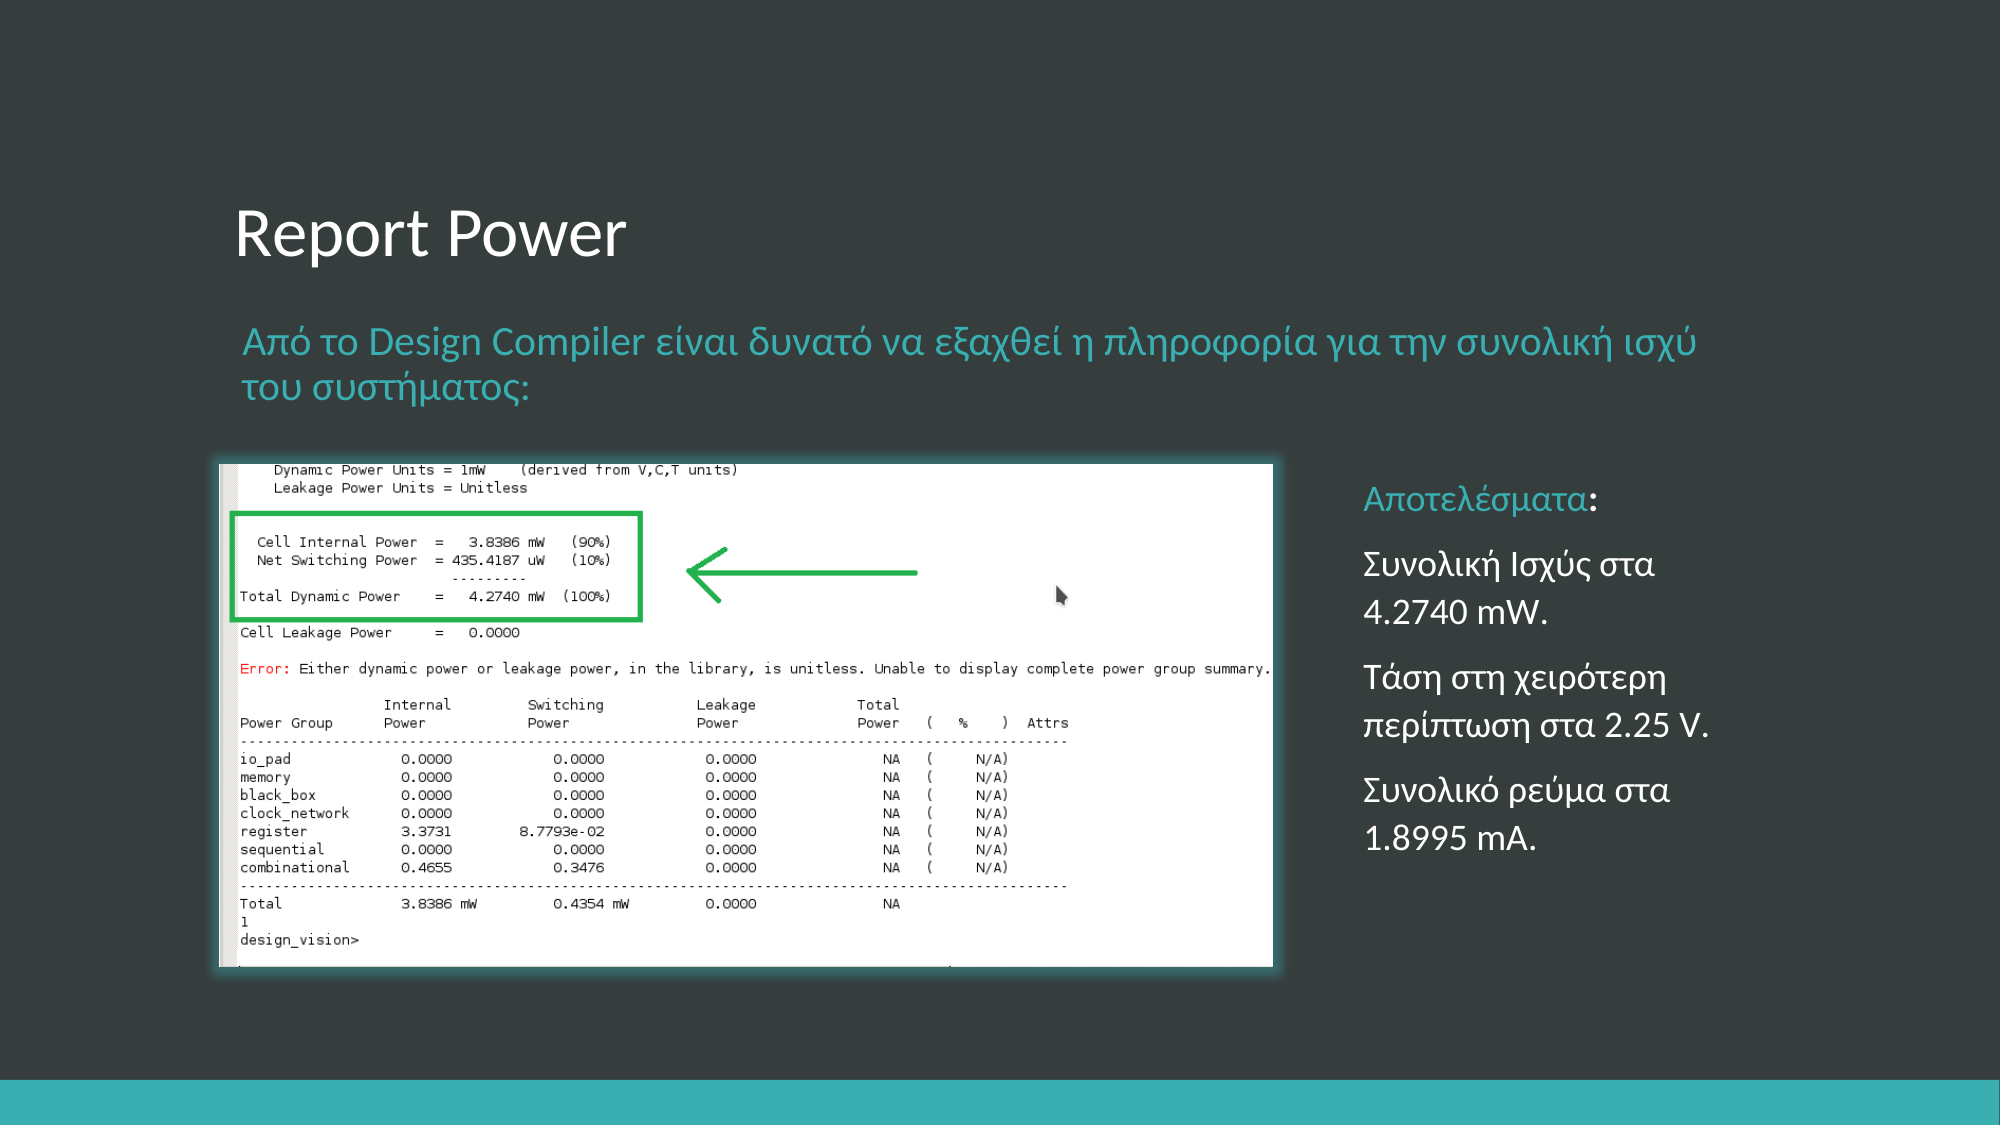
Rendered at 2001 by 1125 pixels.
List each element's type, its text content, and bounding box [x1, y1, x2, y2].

picture [219, 464, 1273, 967]
list Από το Design Compiler είναι δυνατό να εξαχθεί η πληροφορία για την συνολική ισχύ του συστήματος: [219, 311, 1780, 990]
title Report Power [219, 76, 1780, 279]
text_box Αποτελέσματα: Συνολική Ισχύς στα 4.2740 mW. Τάση στη χειρότερη περίπτωση στα 2.25 V. Συνολικό ρεύμα στα 1.8995 mA. [1348, 463, 1733, 866]
